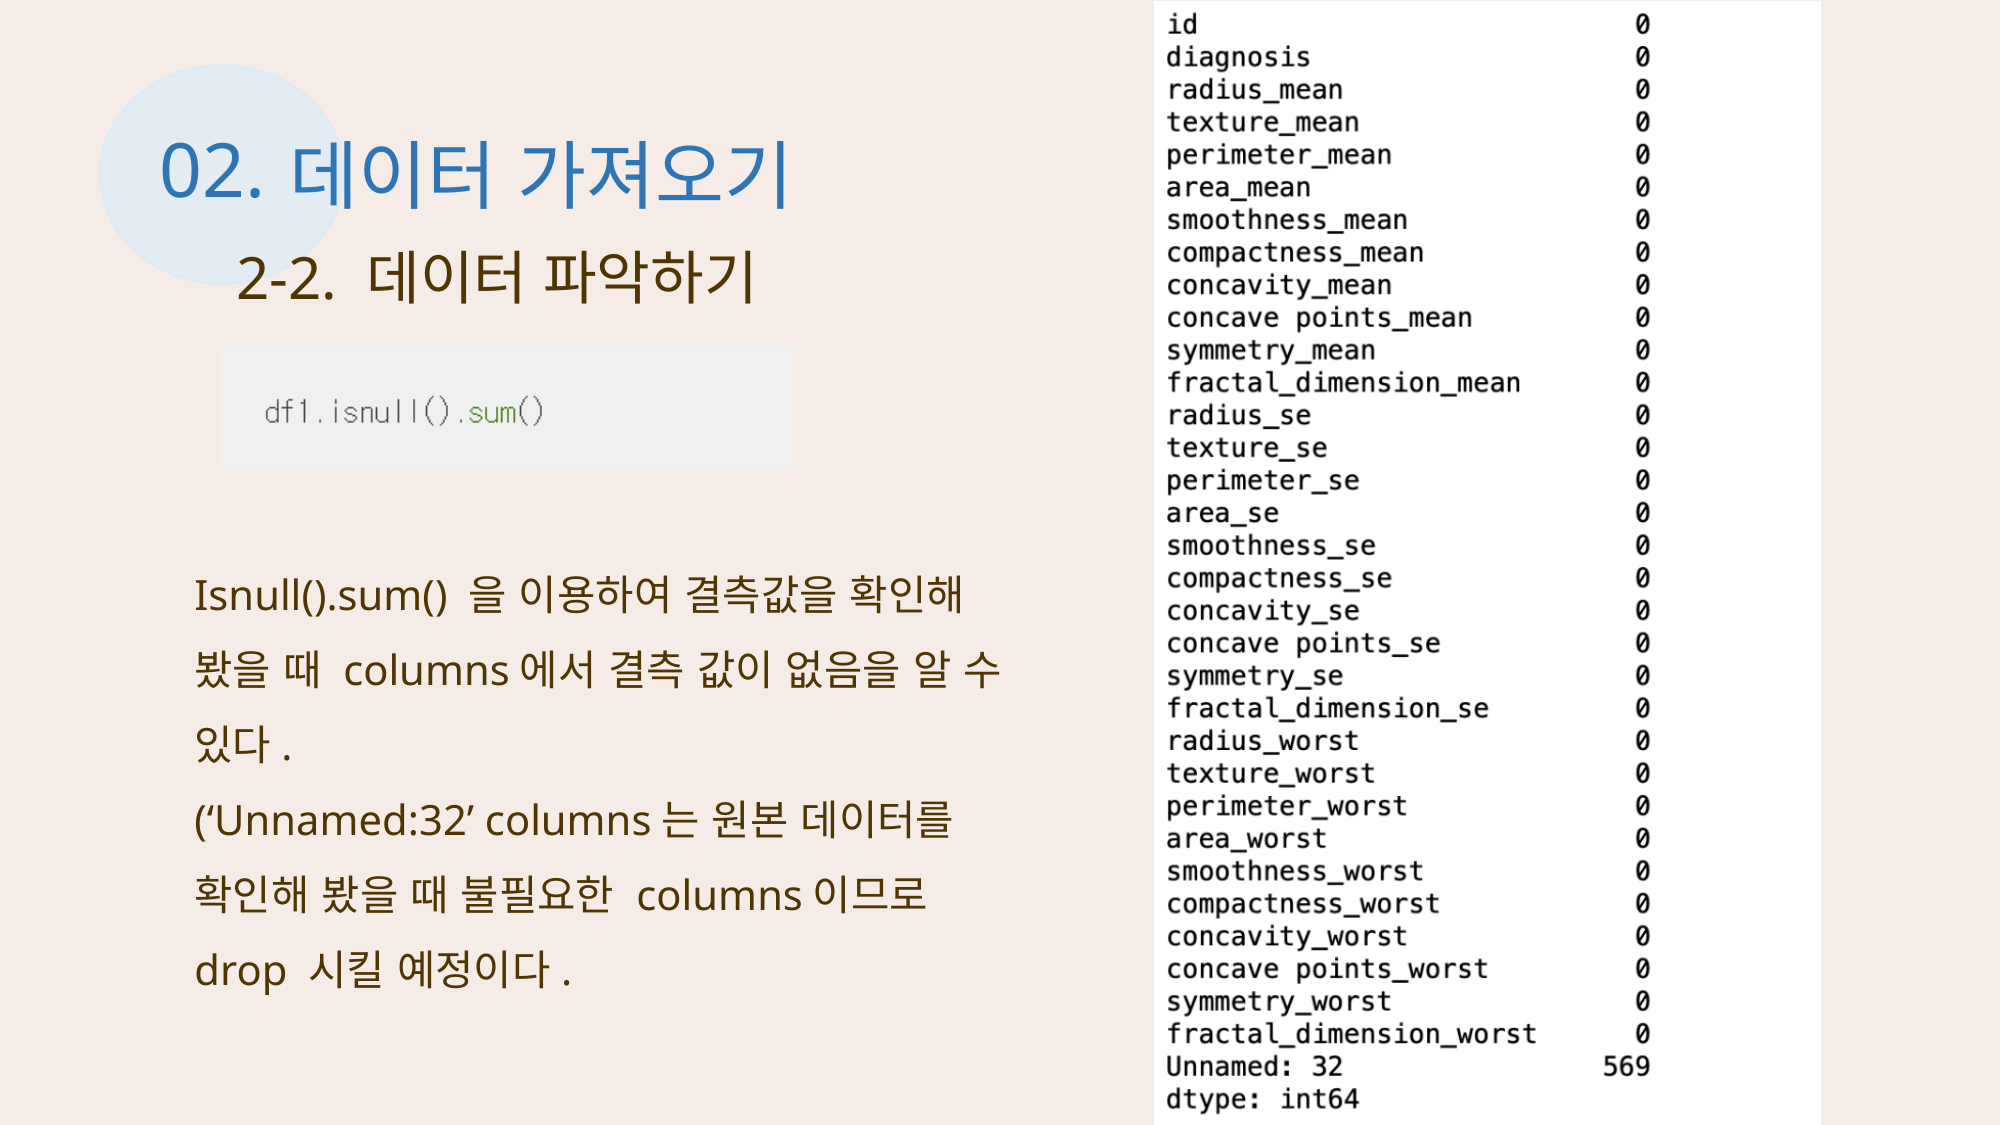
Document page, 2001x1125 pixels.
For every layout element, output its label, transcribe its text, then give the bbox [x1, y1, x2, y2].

text_box 2-2. 데이터 파악하기 [221, 233, 1154, 319]
text_box 데이터 가져오기 [274, 121, 913, 227]
picture [1154, 0, 1821, 1125]
text_box Isnull().sum() 을 이용하여 결측값을 확인해 봤을 때 columns에서 결측 값이 없음을 알 수 있다. (‘Unnamed:32’ columns는 원본 데이터를 확인해 봤을 때 불필요한 columns이므로 drop 시킬 예정이다. [179, 536, 1058, 1002]
text_box [98, 64, 330, 285]
picture [221, 346, 794, 470]
text_box 02. [145, 115, 312, 221]
